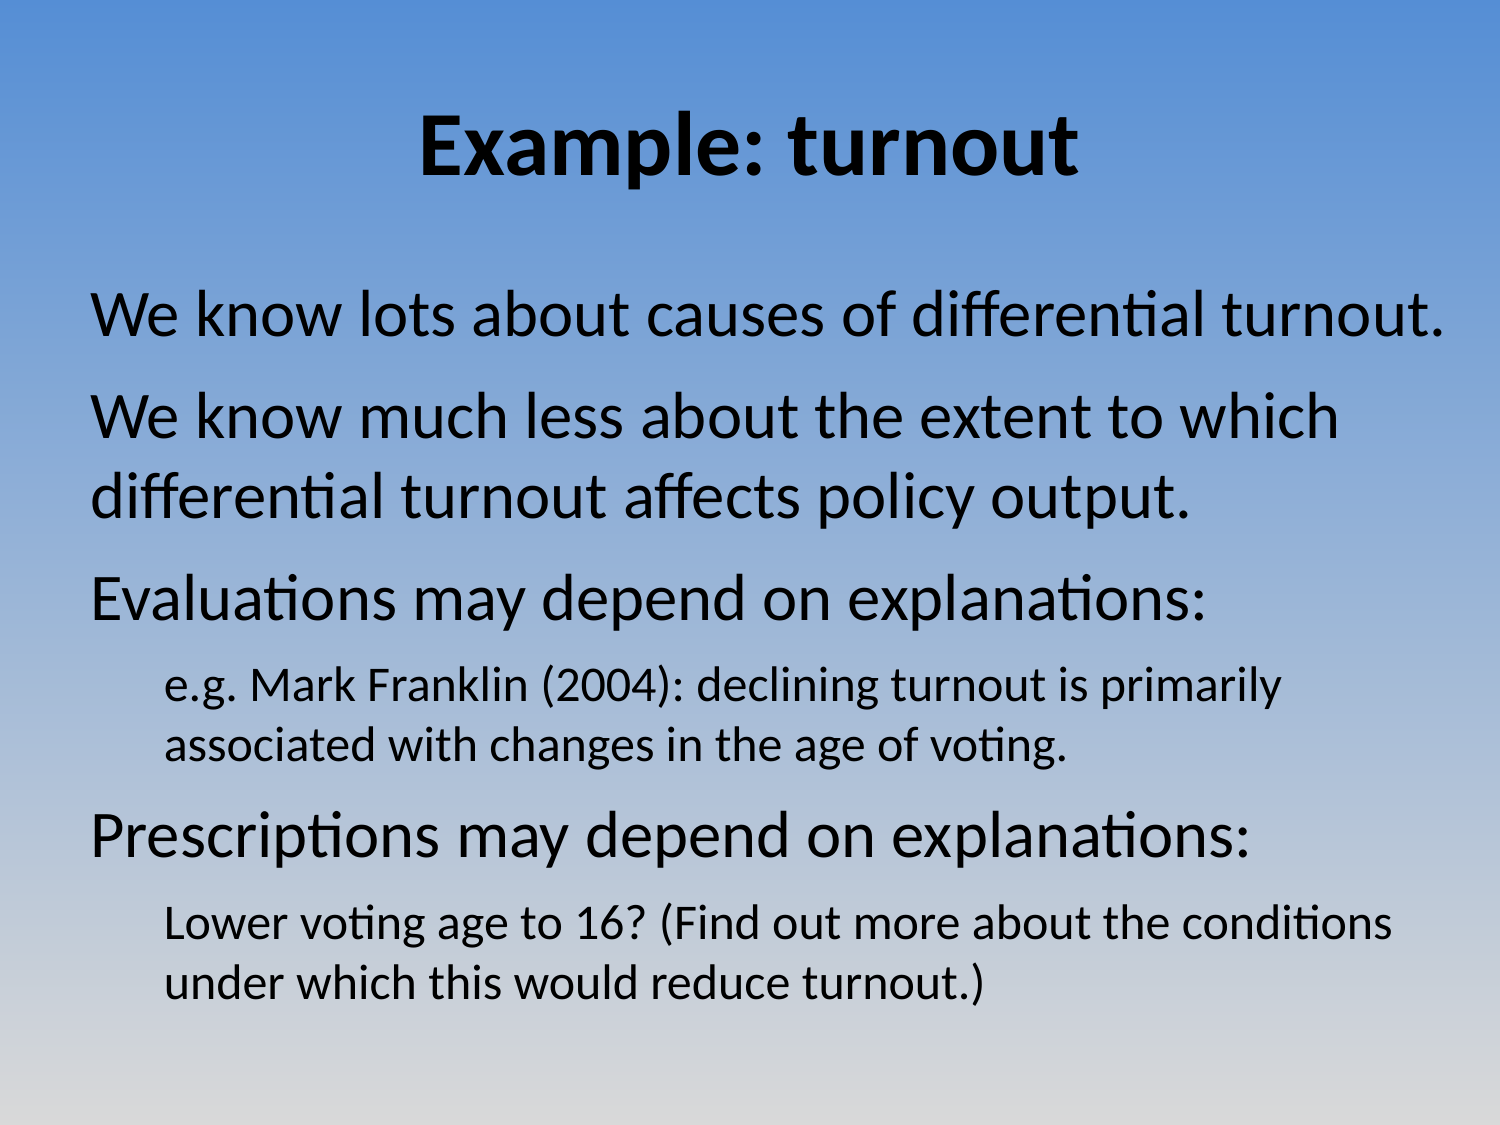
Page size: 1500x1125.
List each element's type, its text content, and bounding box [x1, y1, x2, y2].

title Example: turnout [75, 45, 1425, 233]
list We know lots about causes of differential turnout. We know much less about the extent to which differential turnout affects policy output. Evaluations may depend on explanations: e.g. Mark Franklin (2004): declining turnout is primarily associated with changes in the age of voting. Prescriptions may depend on explanations: Lower voting age to 16? (Find out more about the conditions under which this would reduce turnout.) [75, 262, 1471, 1067]
